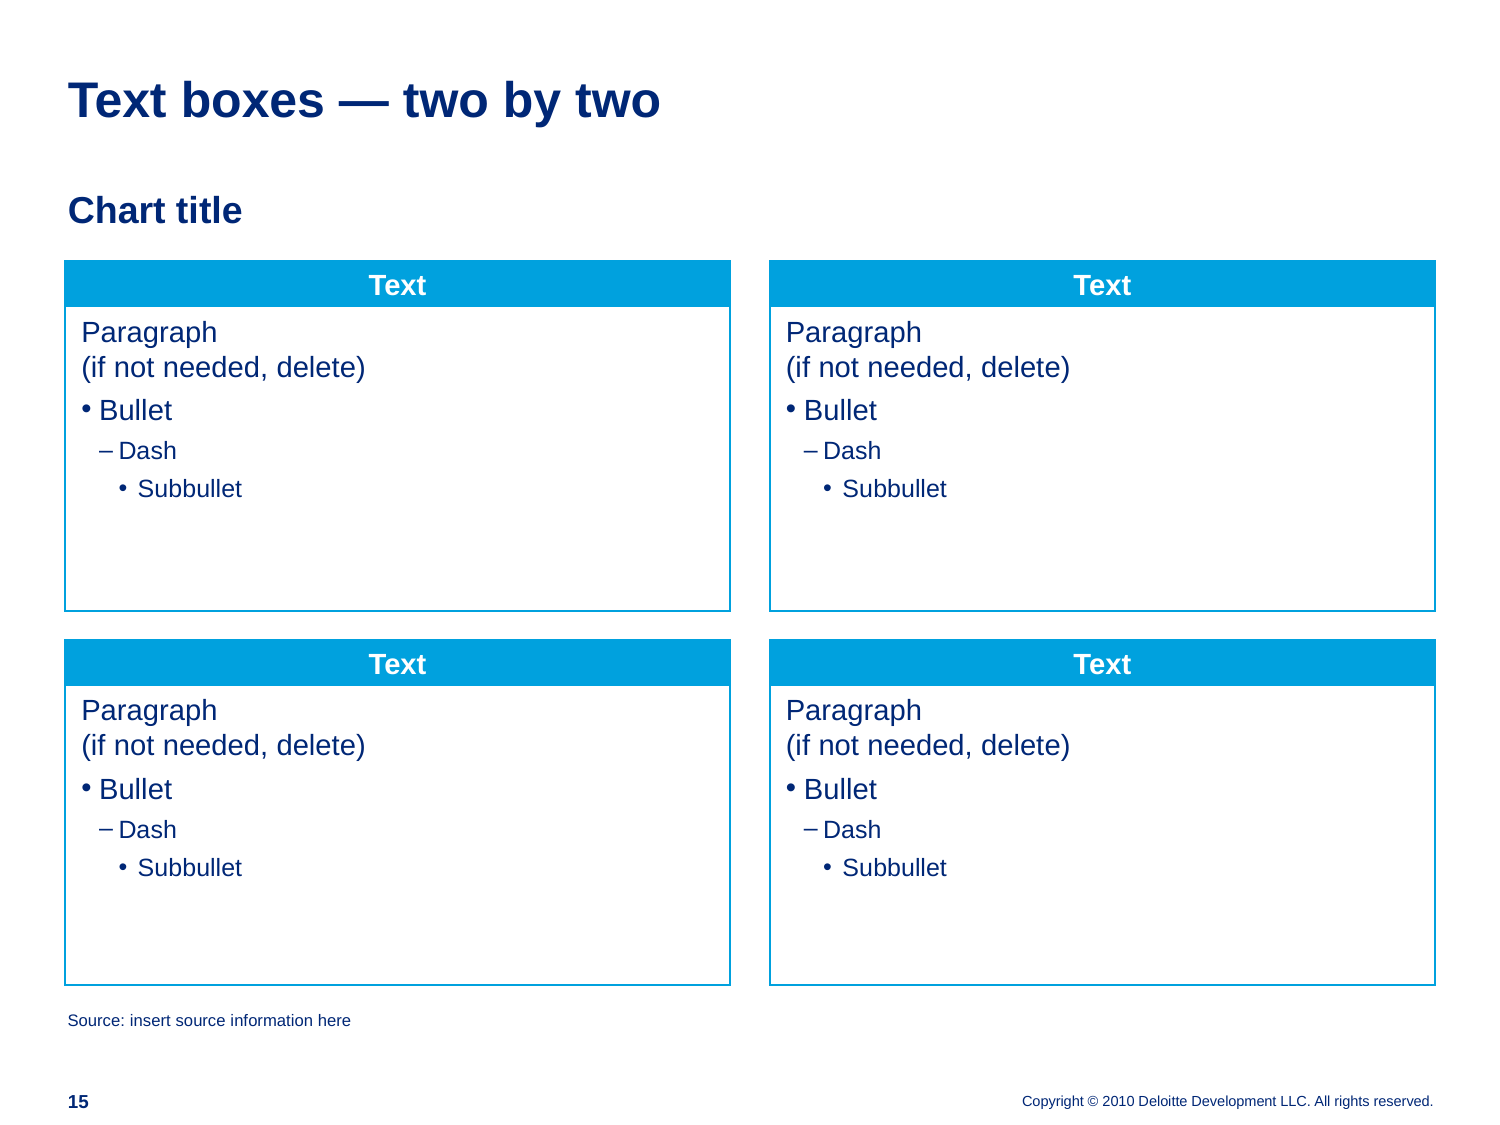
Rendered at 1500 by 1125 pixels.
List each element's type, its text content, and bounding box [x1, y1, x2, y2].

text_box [769, 261, 1436, 612]
title Text boxes — two by two [67, 73, 1435, 128]
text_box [64, 261, 731, 612]
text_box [64, 639, 731, 986]
text_box Source: insert source information here [67, 1009, 723, 1031]
text_box Chart title [67, 185, 389, 231]
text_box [769, 639, 1436, 986]
